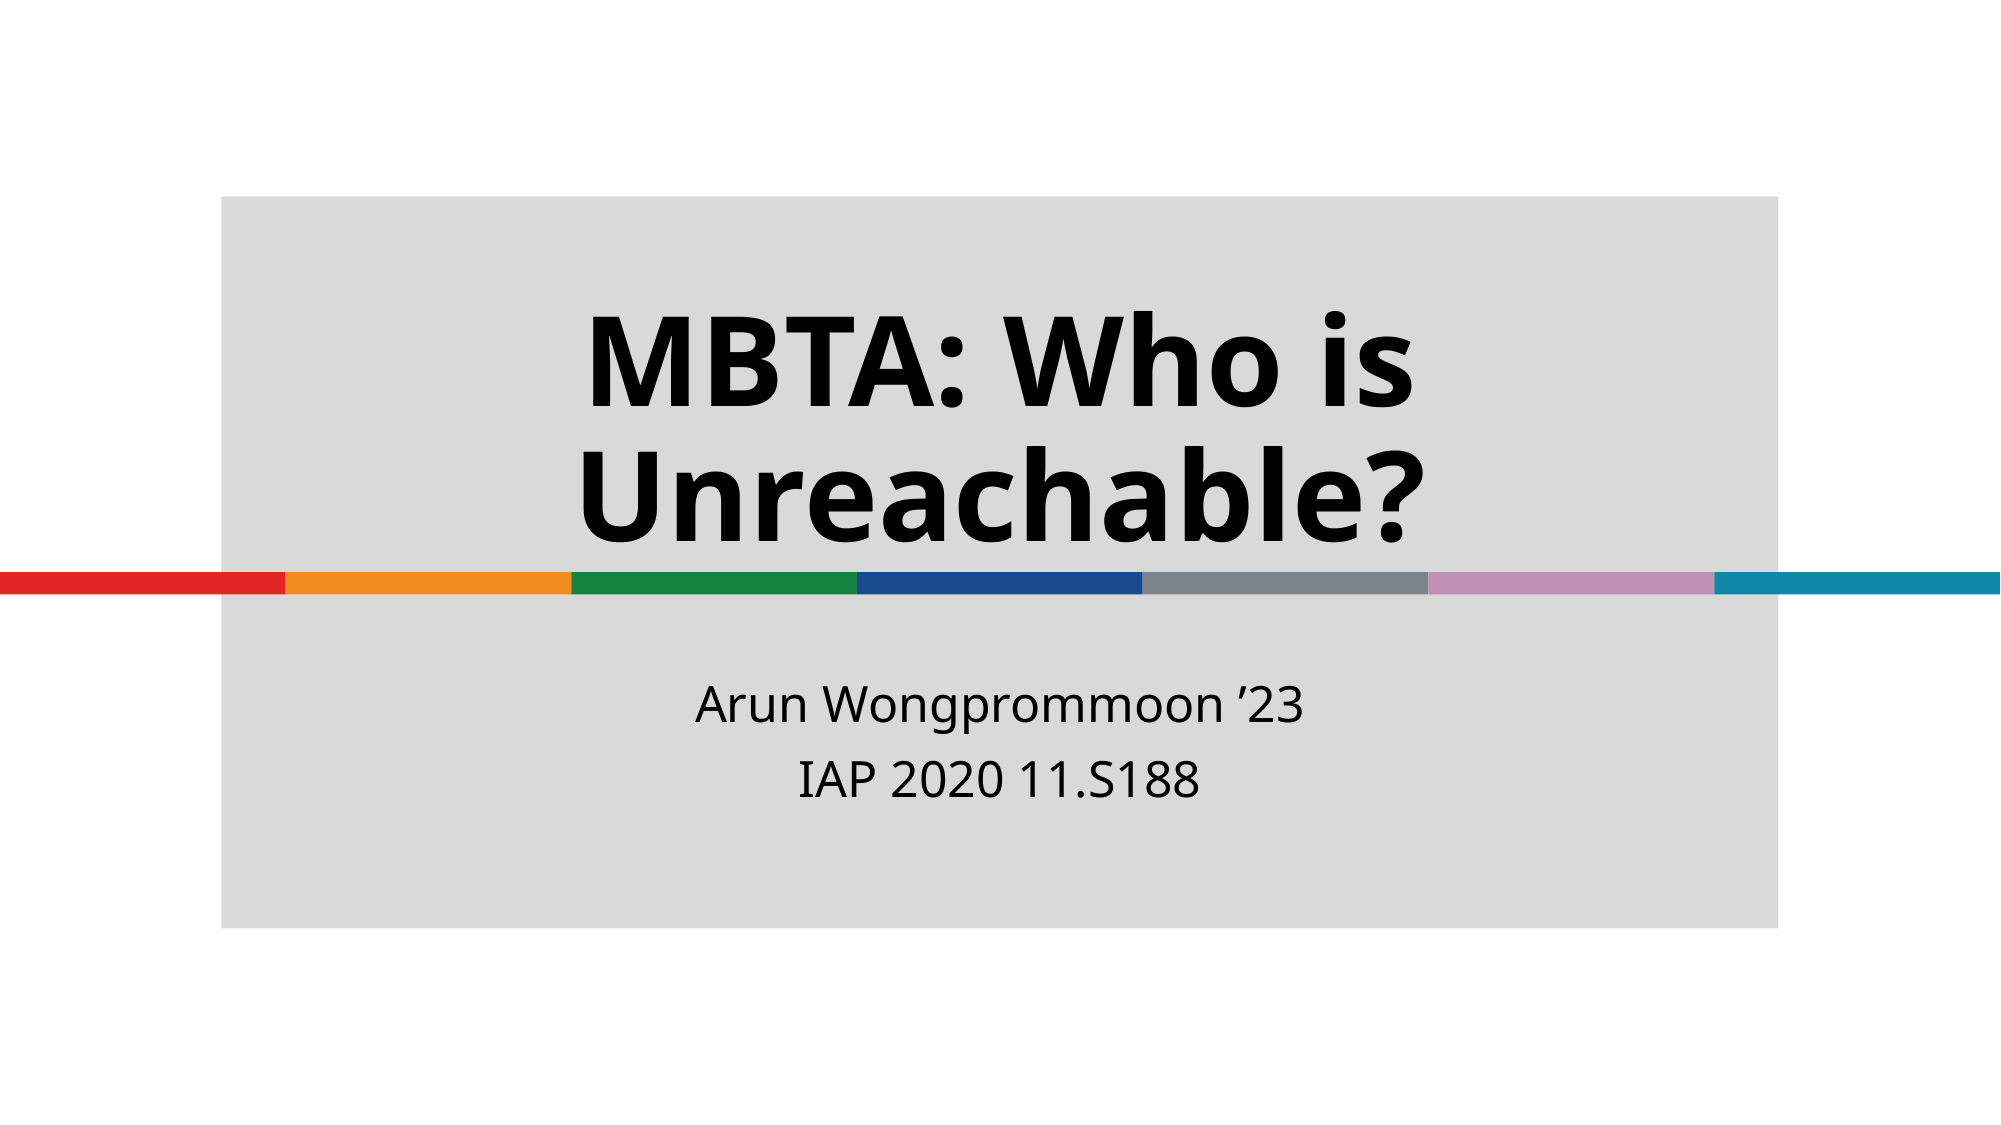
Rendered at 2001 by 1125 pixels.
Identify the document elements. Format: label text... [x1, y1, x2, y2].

title MBTA: Who is Unreachable? [249, 184, 1750, 576]
subtitle Arun Wongprommoon ’23 IAP 2020 11.S188 [249, 590, 1750, 863]
